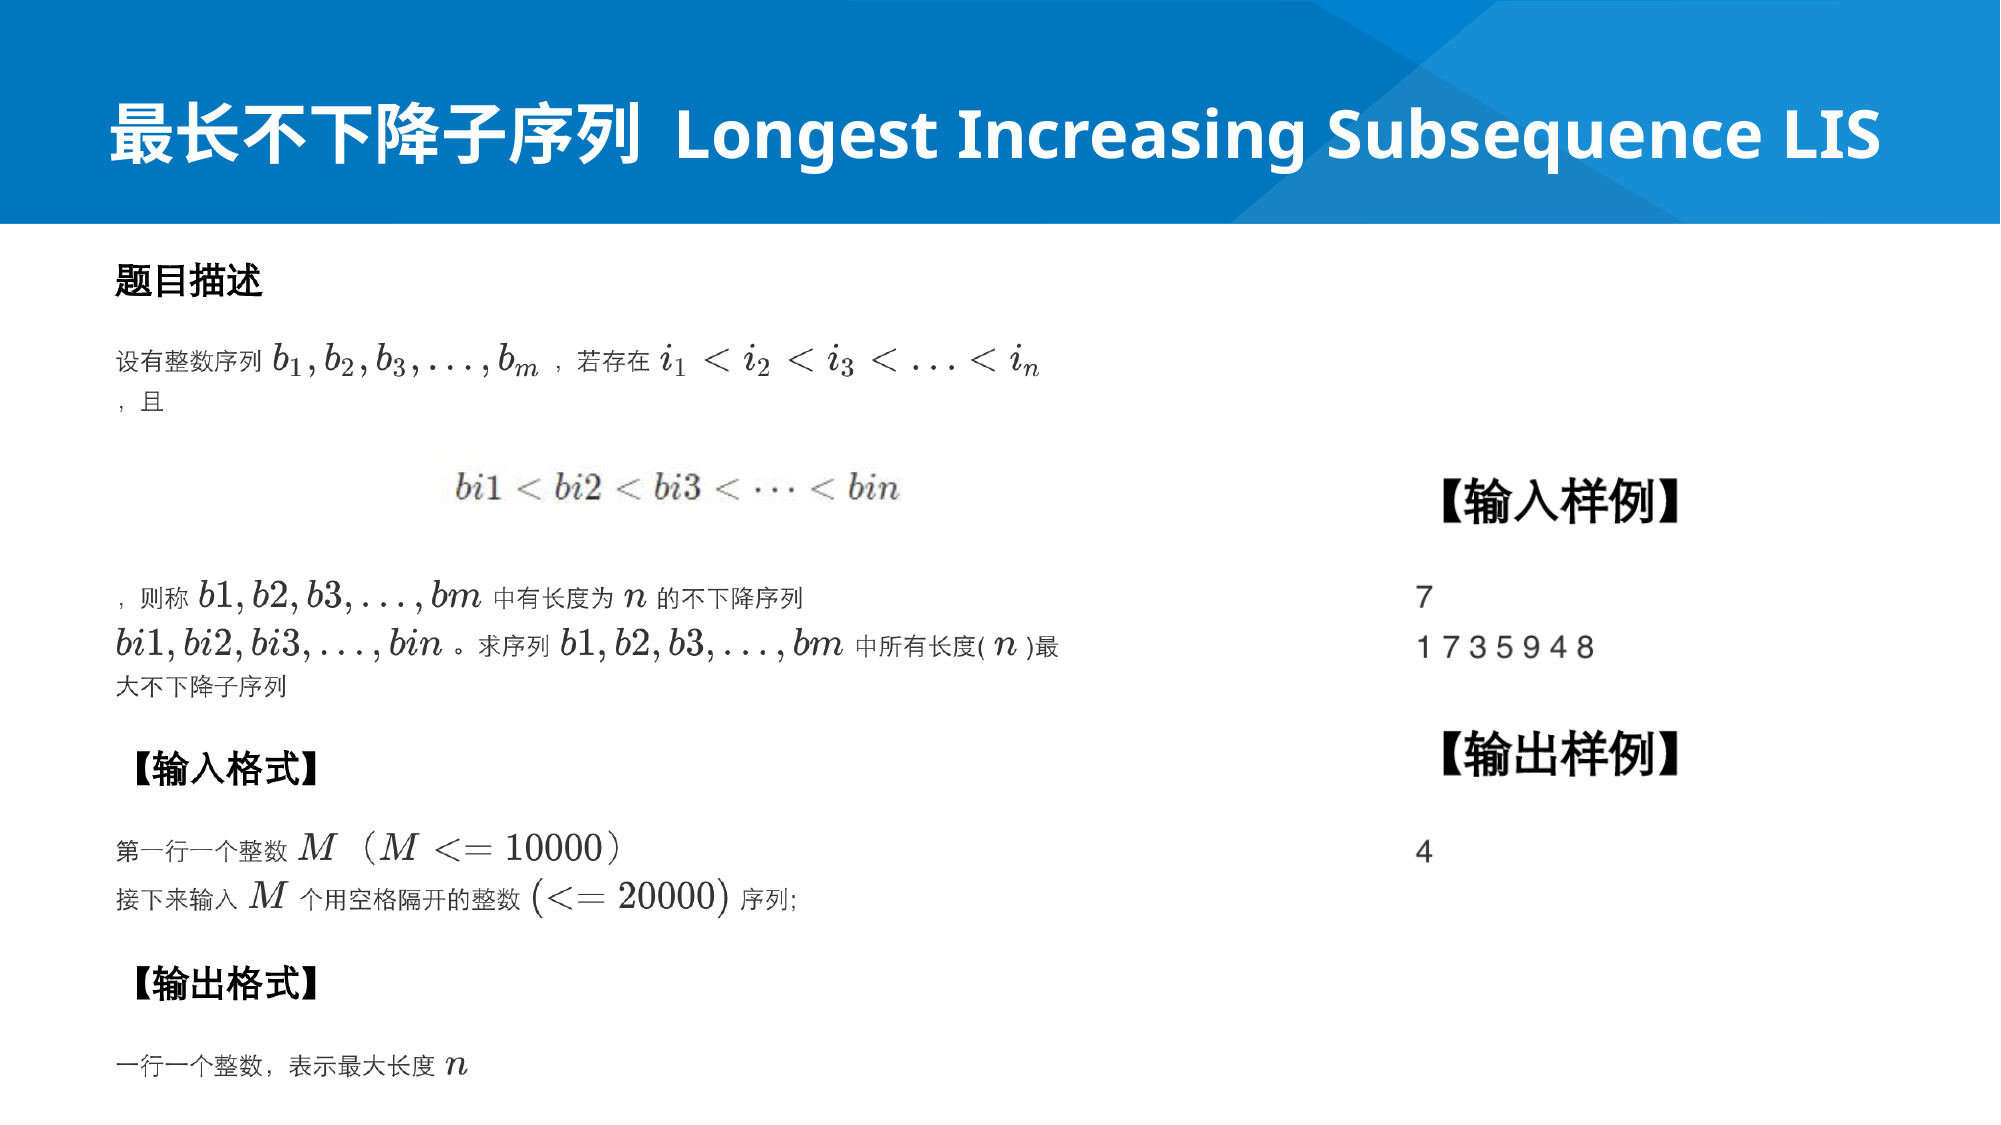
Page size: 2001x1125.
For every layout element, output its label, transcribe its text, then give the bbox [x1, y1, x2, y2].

list 最长不下降子序列 Longest Increasing Subsequence LIS [93, 93, 1907, 186]
picture [1381, 447, 1732, 900]
picture [93, 251, 1107, 1096]
